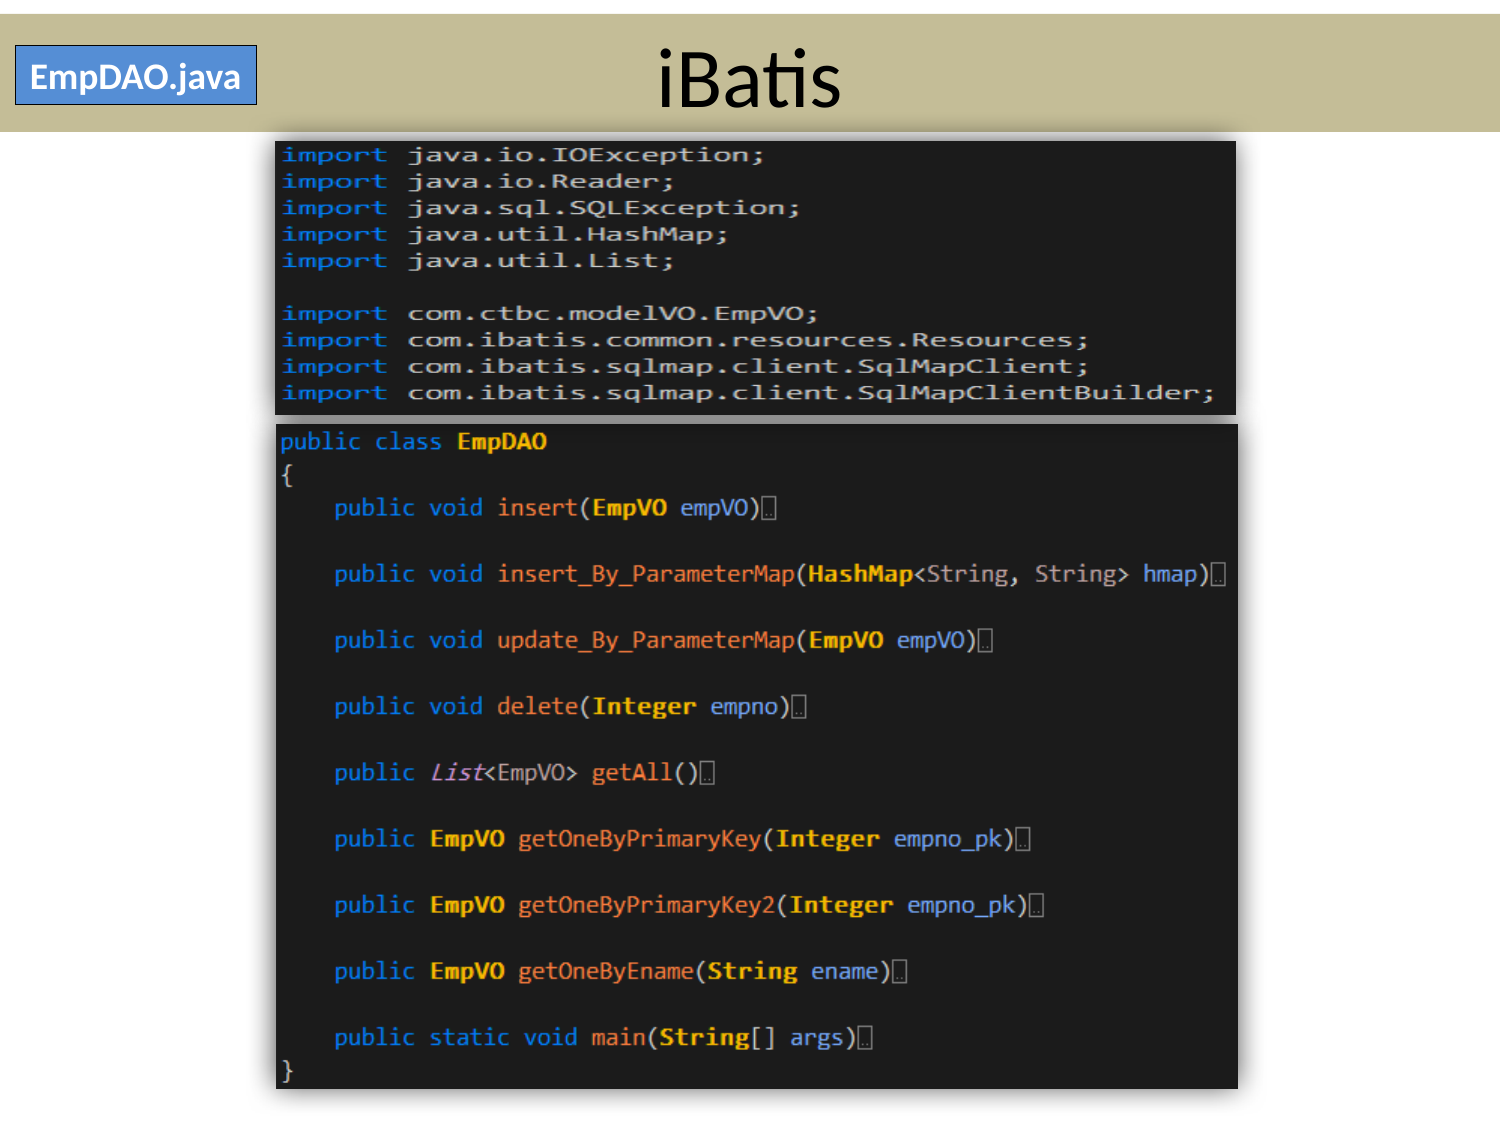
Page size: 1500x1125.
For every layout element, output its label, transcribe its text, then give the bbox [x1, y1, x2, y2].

picture [275, 141, 1236, 415]
picture [275, 424, 1239, 1089]
title iBatis [0, 13, 1500, 132]
text_box EmpDAO.java [15, 45, 257, 105]
